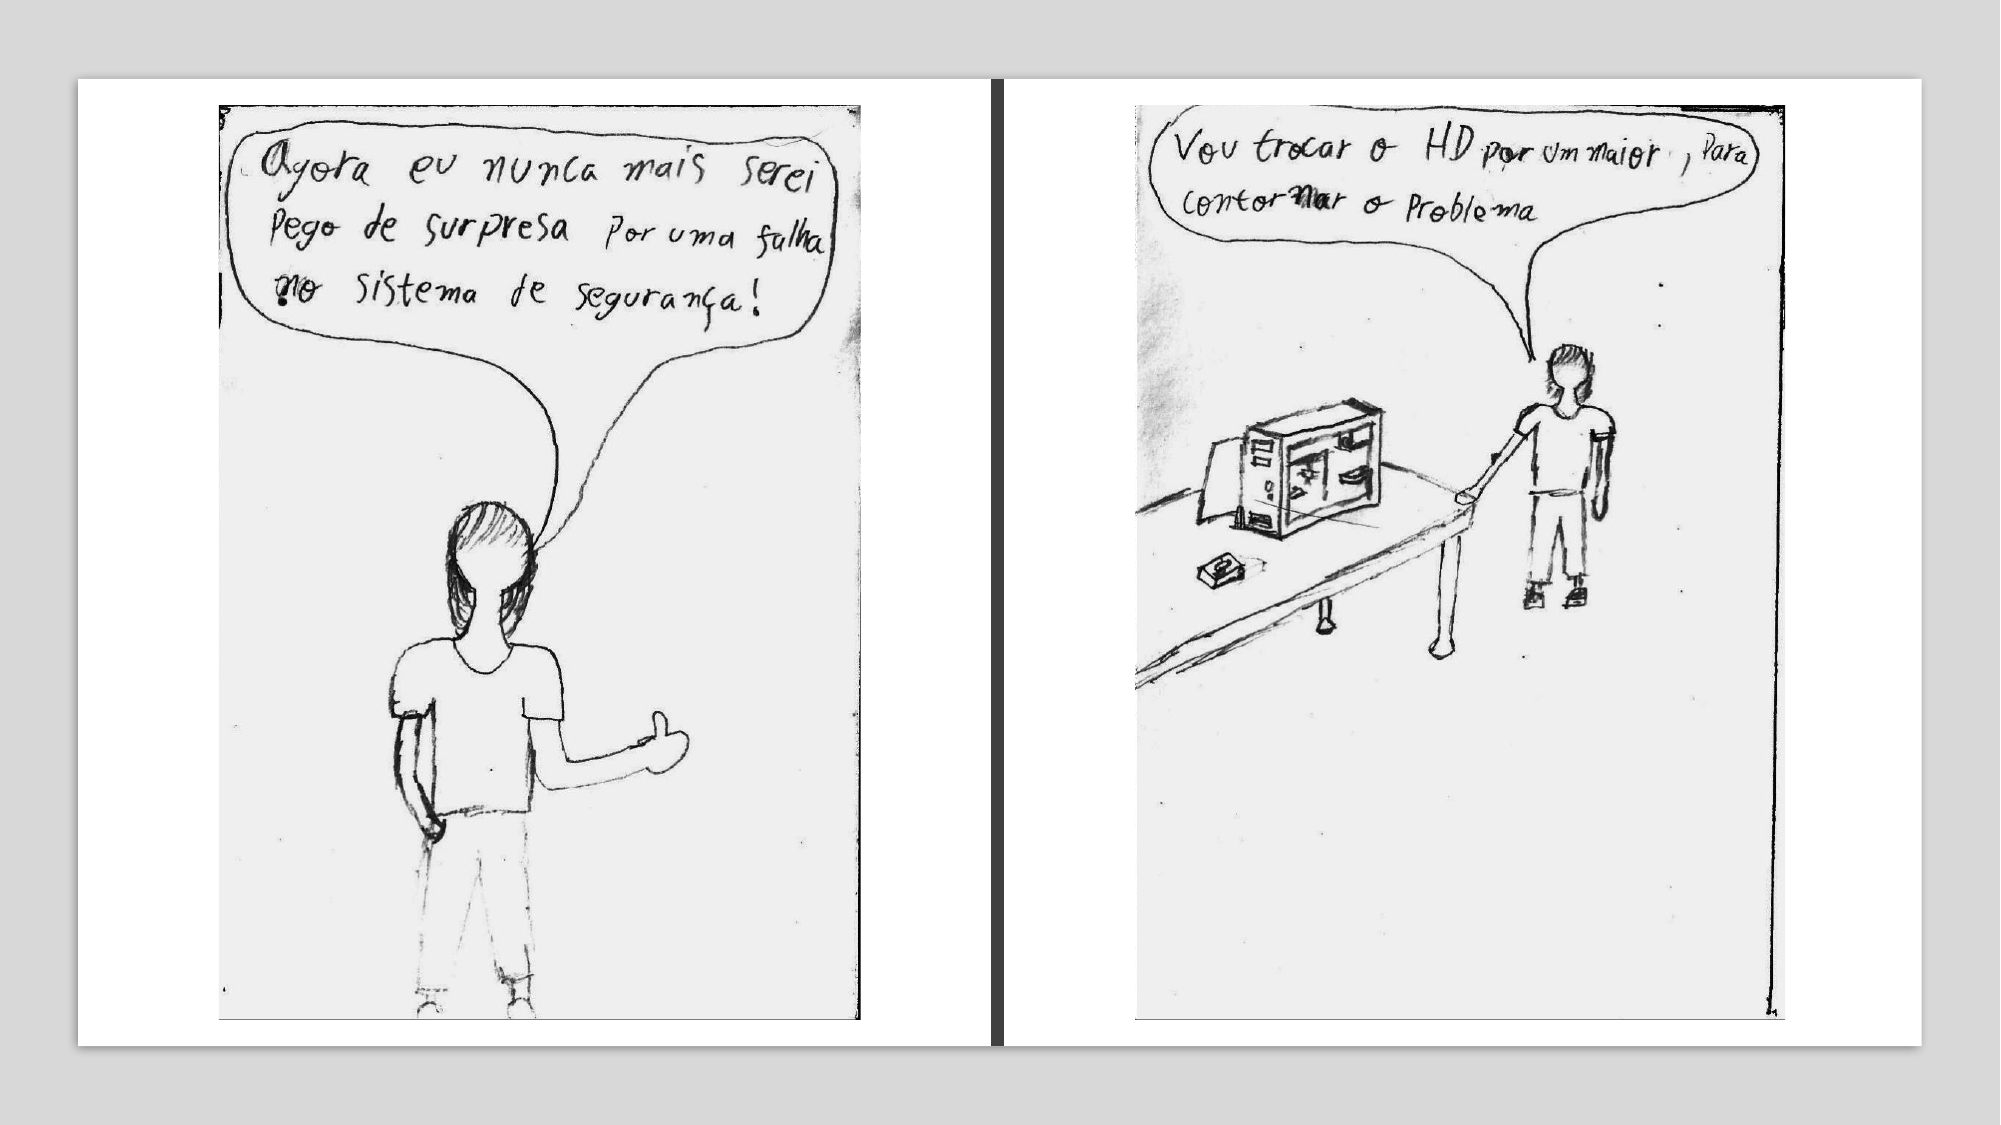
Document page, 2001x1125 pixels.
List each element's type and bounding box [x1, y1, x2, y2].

text_box [77, 78, 997, 1047]
text_box [998, 78, 1923, 1047]
picture [218, 105, 861, 1020]
text_box [0, 0, 2000, 1125]
picture [1135, 105, 1786, 1020]
